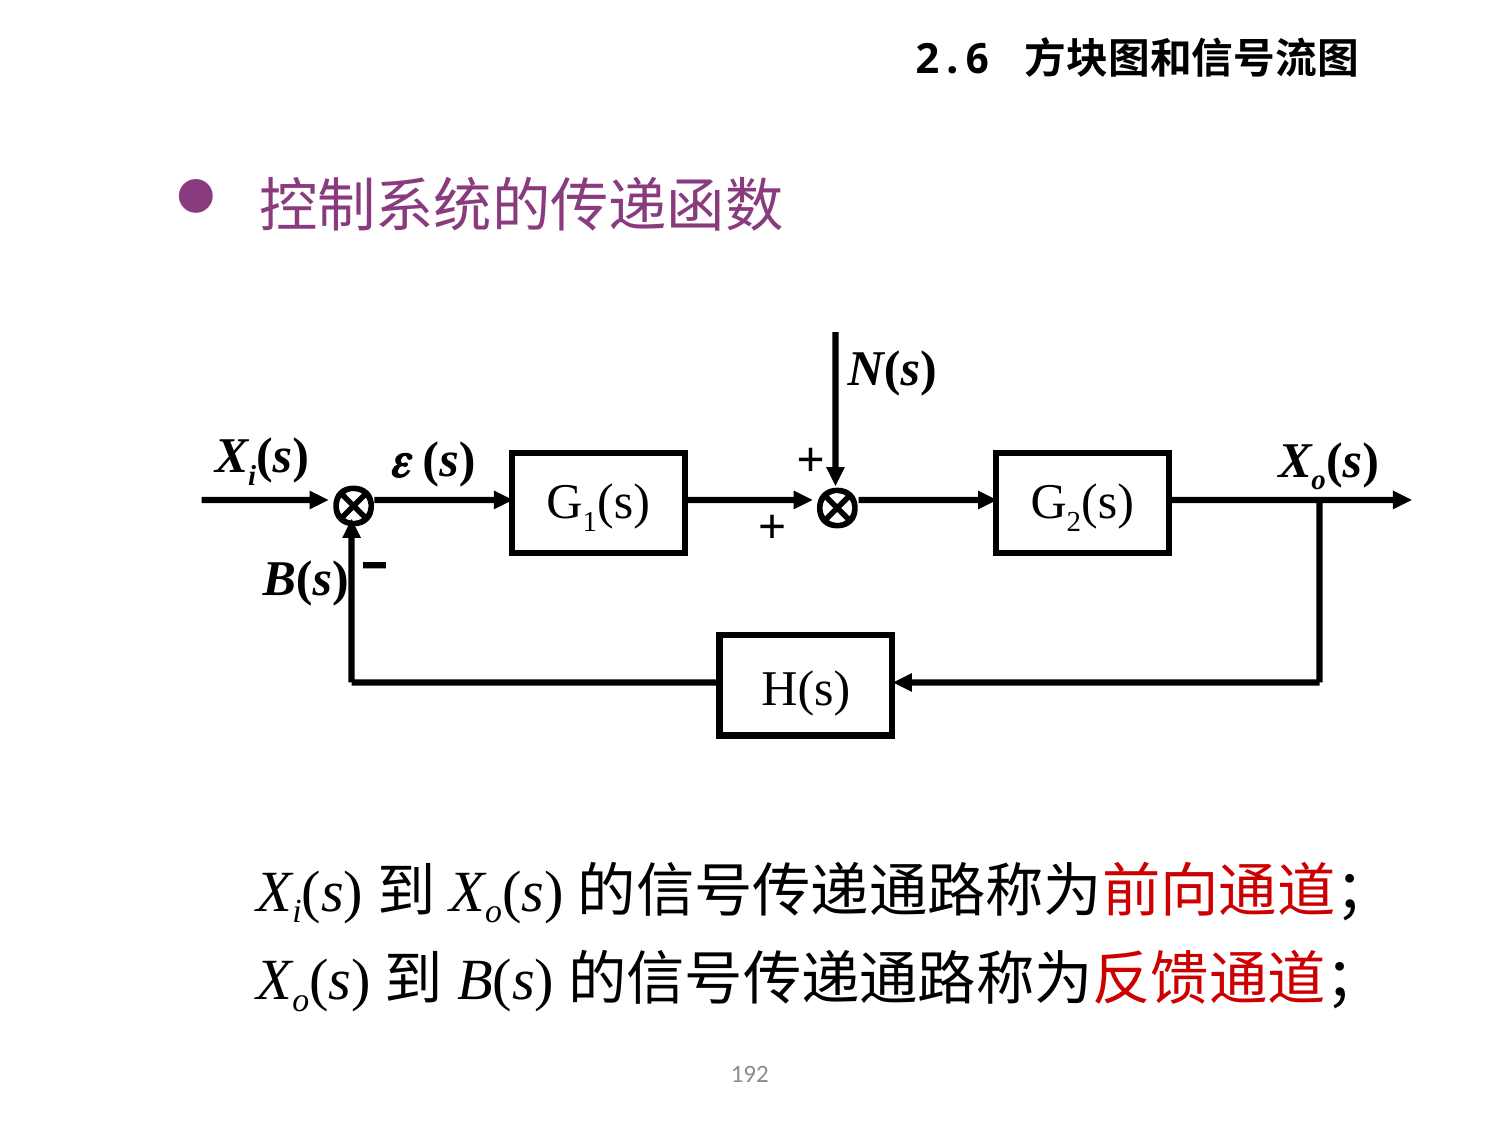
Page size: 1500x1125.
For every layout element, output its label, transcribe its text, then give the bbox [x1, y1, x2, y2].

footer 192 [512, 1042, 988, 1103]
text_box 控制系统的传递函数 [159, 160, 822, 246]
text_box 2.6 方块图和信号流图 [773, 34, 1500, 90]
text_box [198, 327, 1412, 736]
text_box Xi(s)到Xo(s)的信号传递通路称为前向通道； Xo(s)到B(s)的信号传递通路称为反馈通道； [242, 833, 1392, 1106]
